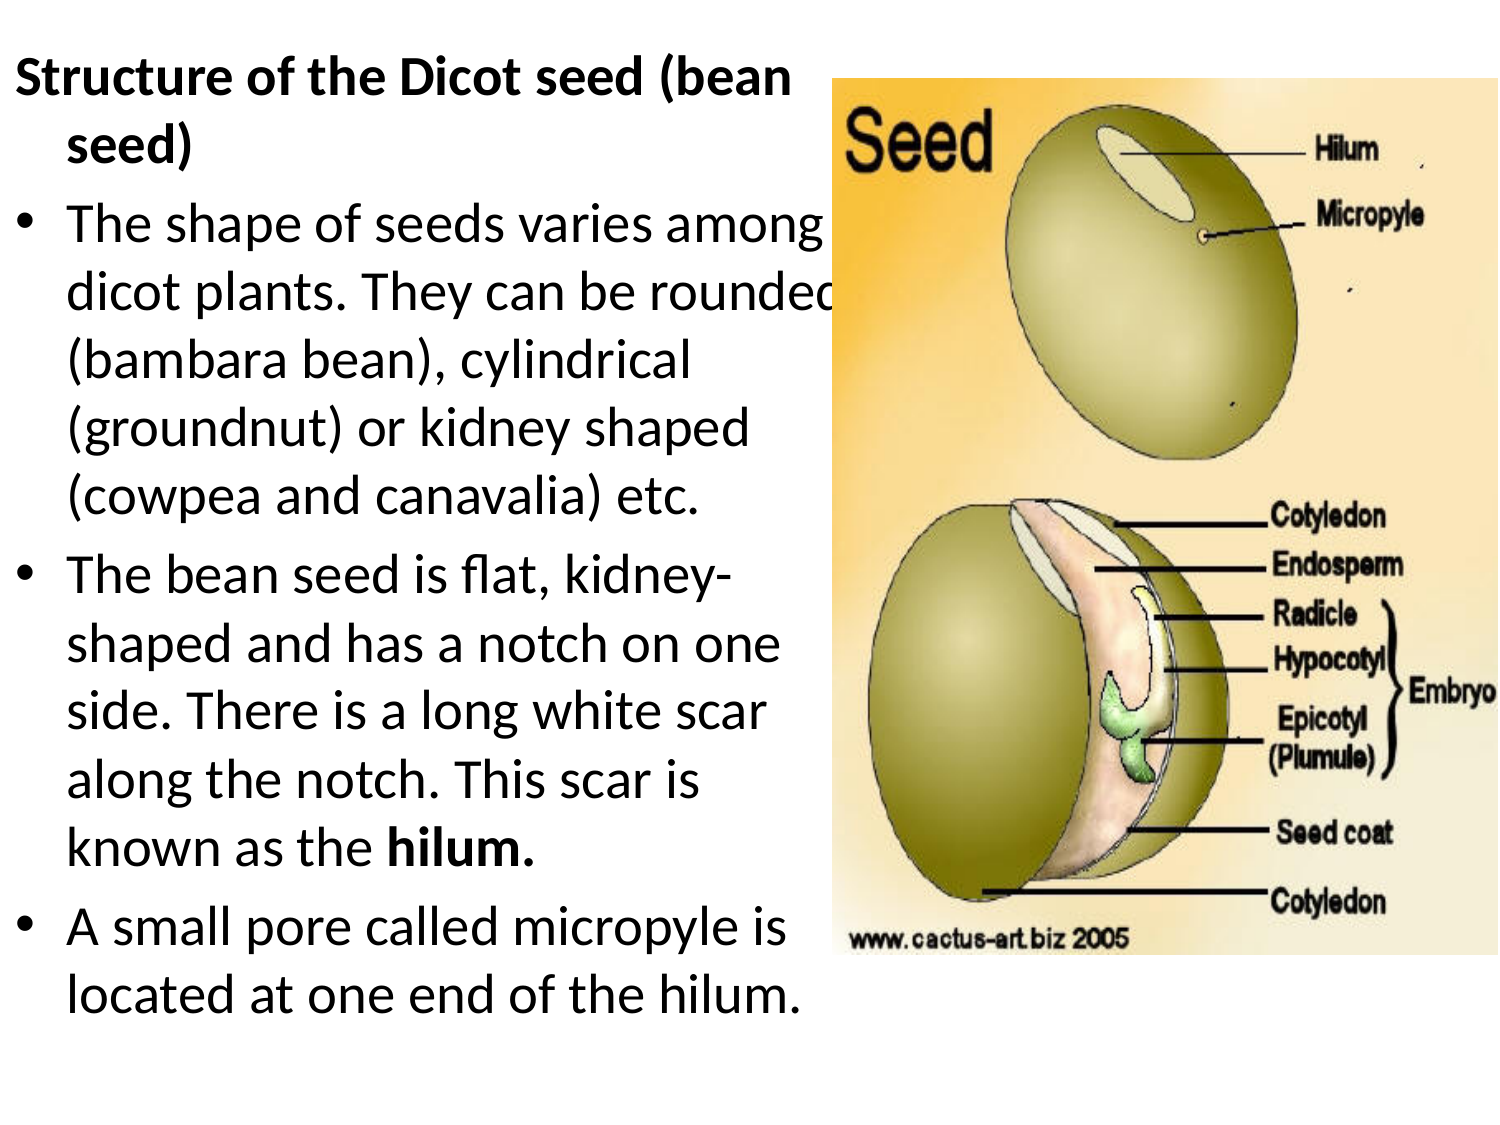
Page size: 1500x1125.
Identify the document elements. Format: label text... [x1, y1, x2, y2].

picture [832, 77, 1498, 956]
list Structure of the Dicot seed (bean seed) The shape of seeds varies among dicot plants. They can be rounded (bambara bean), cylindrical (groundnut) or kidney shaped (cowpea and canavalia) etc. The bean seed is flat, kidney-shaped and has a notch on one side. There is a long white scar along the notch. This scar is known as the hilum. A small pore called micropyle is located at one end of the hilum. [0, 30, 869, 1059]
